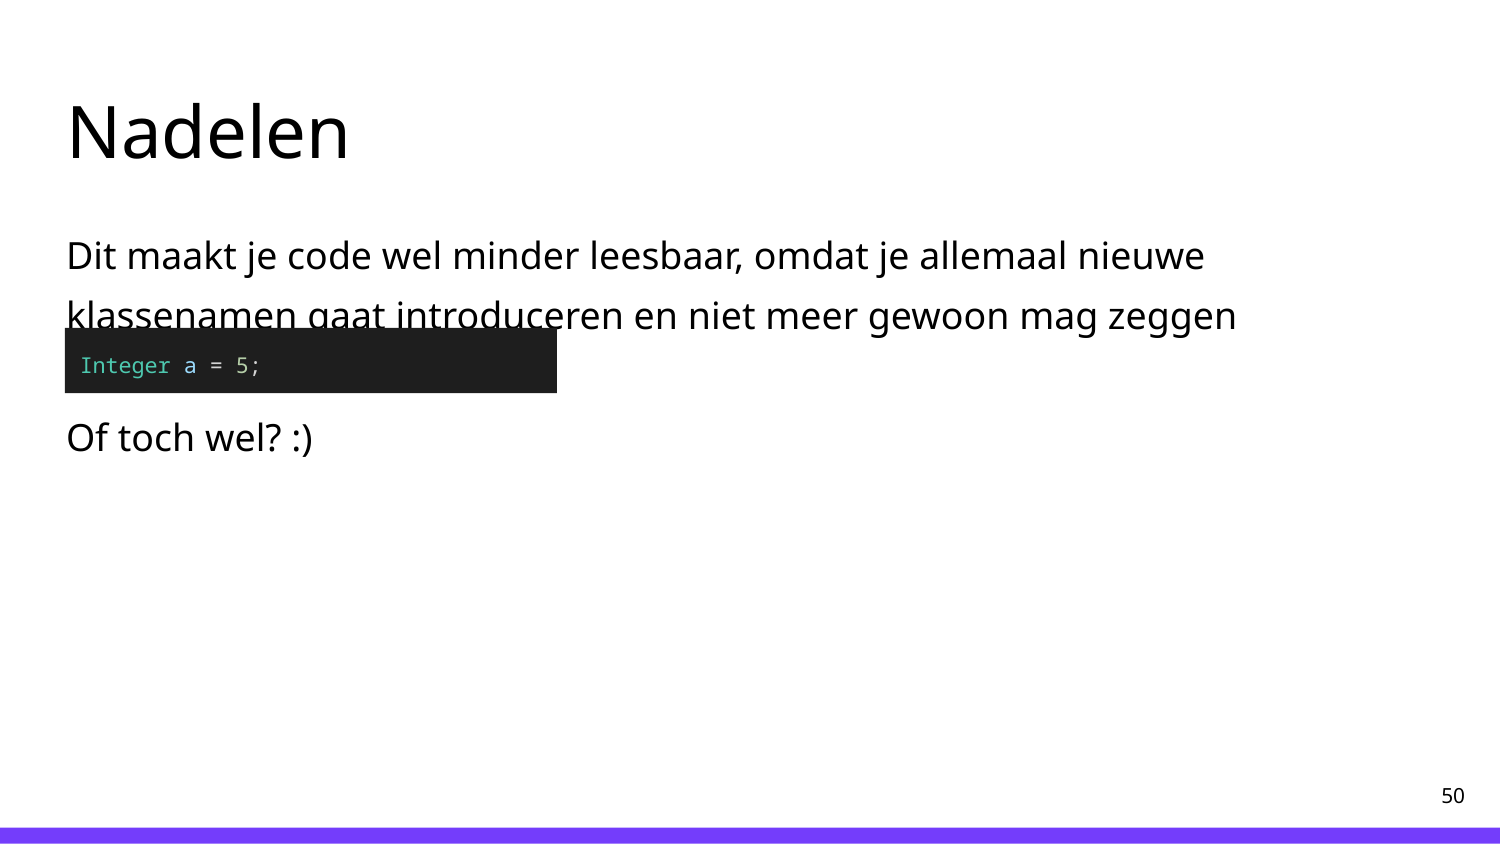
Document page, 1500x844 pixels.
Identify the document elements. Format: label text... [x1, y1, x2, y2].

text_box Integer a = 5; [64, 327, 557, 394]
slide_number ‹#› [1389, 764, 1480, 830]
title Nadelen [51, 51, 1449, 189]
list Dit maakt je code wel minder leesbaar, omdat je allemaal nieuwe klassenamen gaat introduceren en niet meer gewoon mag zeggen Of toch wel? :) [51, 200, 1449, 752]
